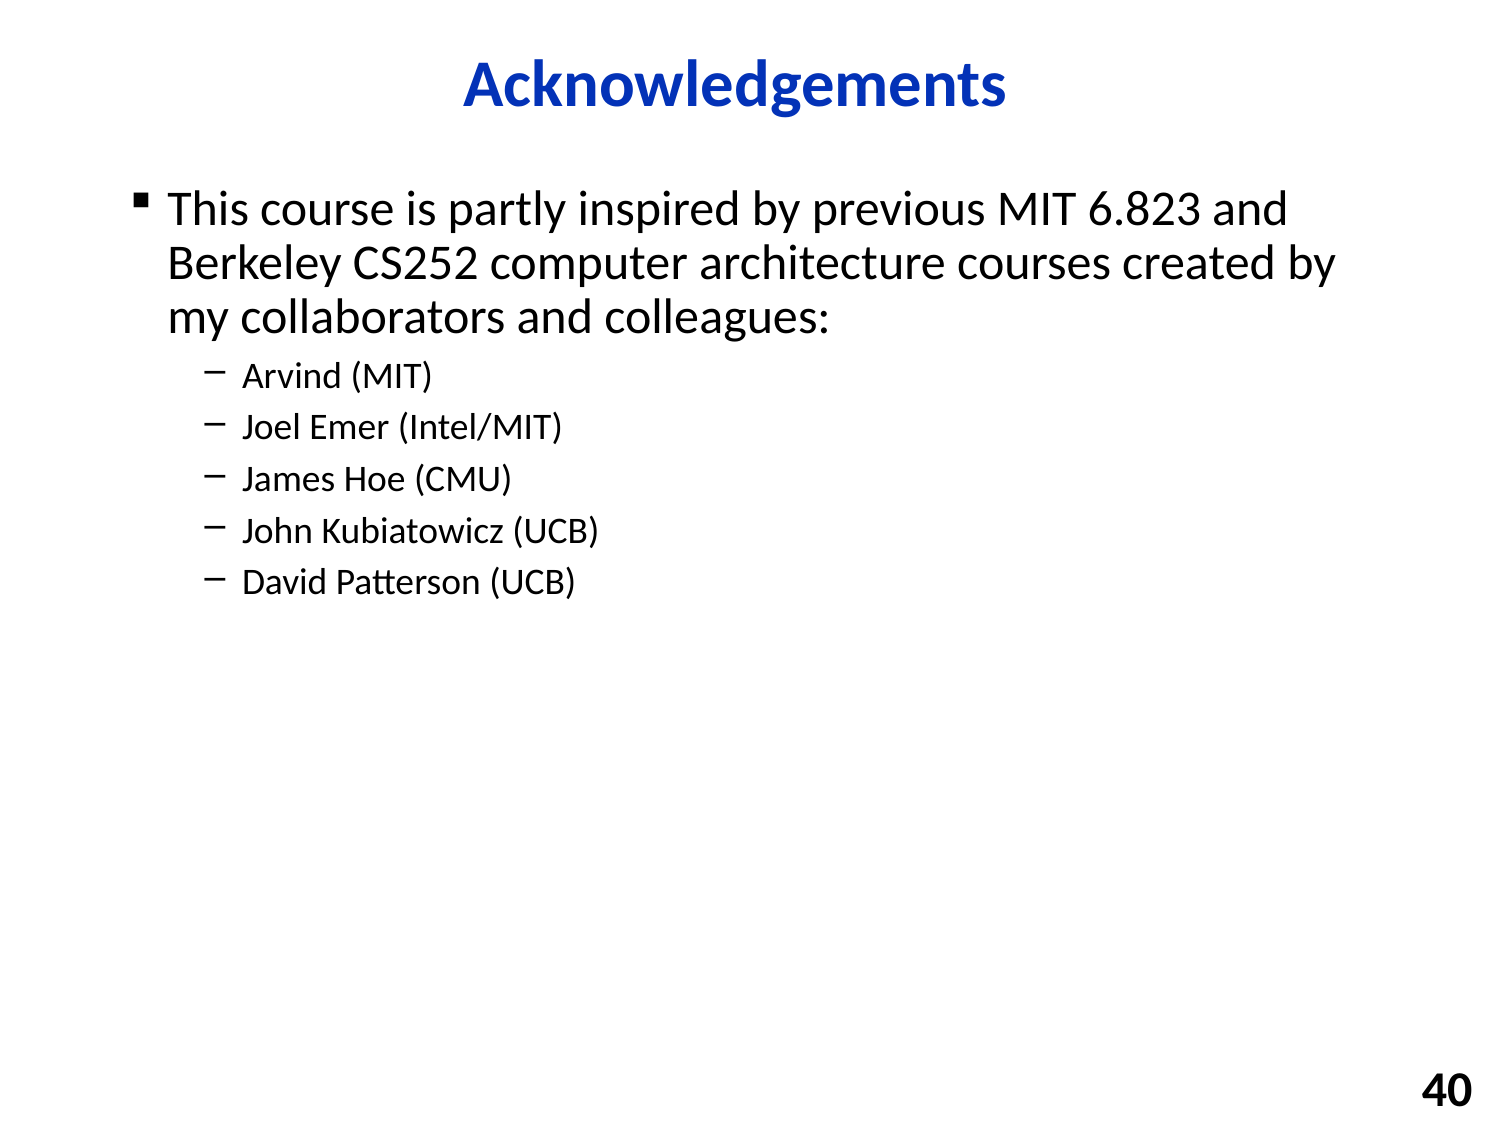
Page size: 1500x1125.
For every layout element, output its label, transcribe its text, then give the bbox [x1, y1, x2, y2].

title Acknowledgements [137, 24, 1335, 147]
list This course is partly inspired by previous MIT 6.823 and Berkeley CS252 computer architecture courses created by my collaborators and colleagues: Arvind (MIT) Joel Emer (Intel/MIT) James Hoe (CMU) John Kubiatowicz (UCB) David Patterson (UCB) [114, 174, 1376, 1005]
slide_number 40 [1174, 1062, 1488, 1111]
